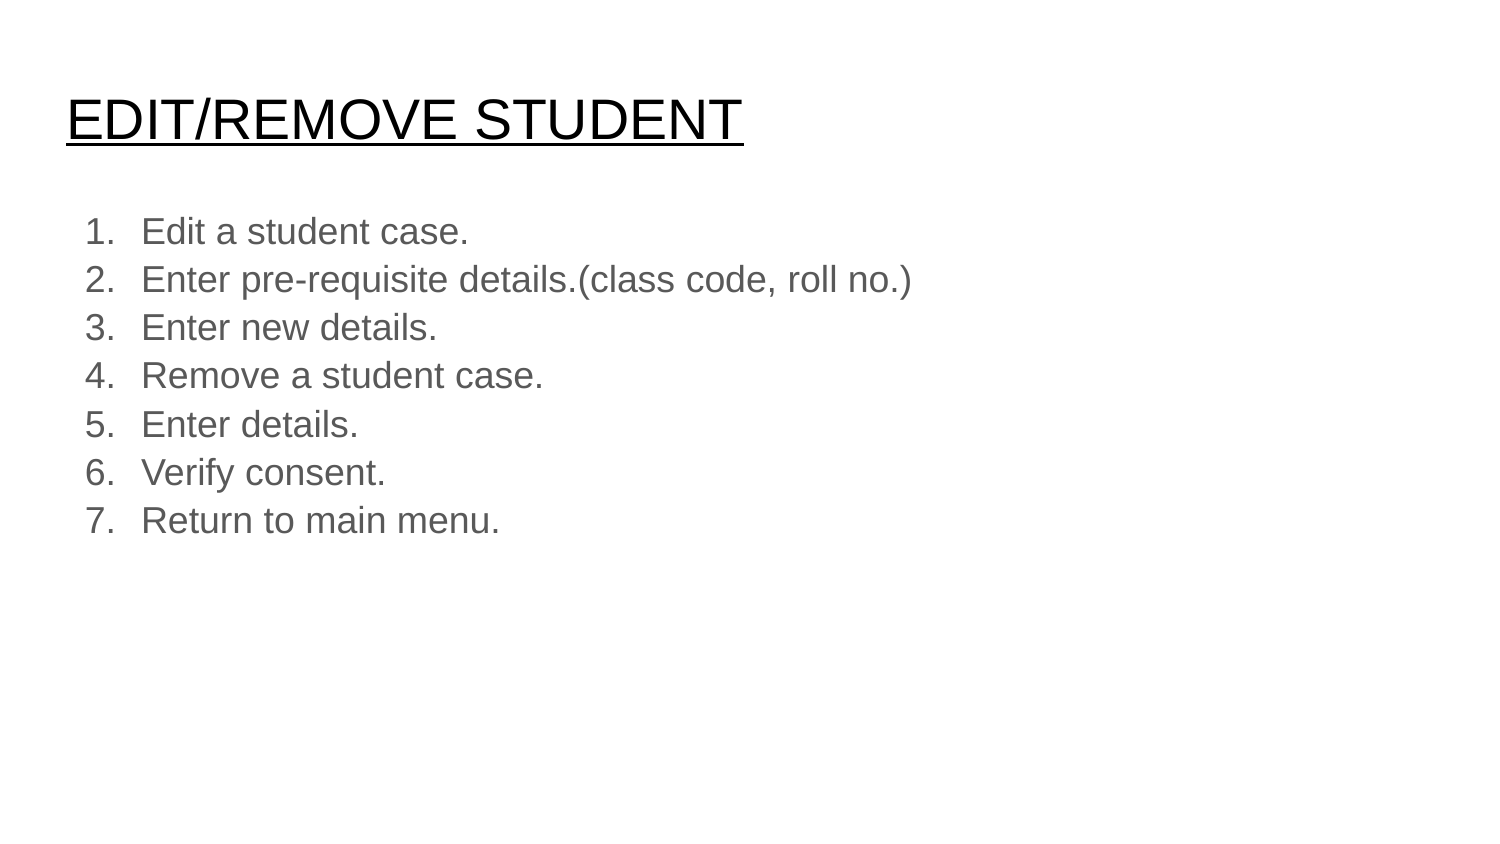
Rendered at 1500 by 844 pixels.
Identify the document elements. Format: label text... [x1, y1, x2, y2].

title EDIT/REMOVE STUDENT [51, 72, 1449, 167]
list Edit a student case. Enter pre-requisite details.(class code, roll no.) Enter new details. Remove a student case. Enter details. Verify consent. Return to main menu. [51, 189, 1449, 750]
